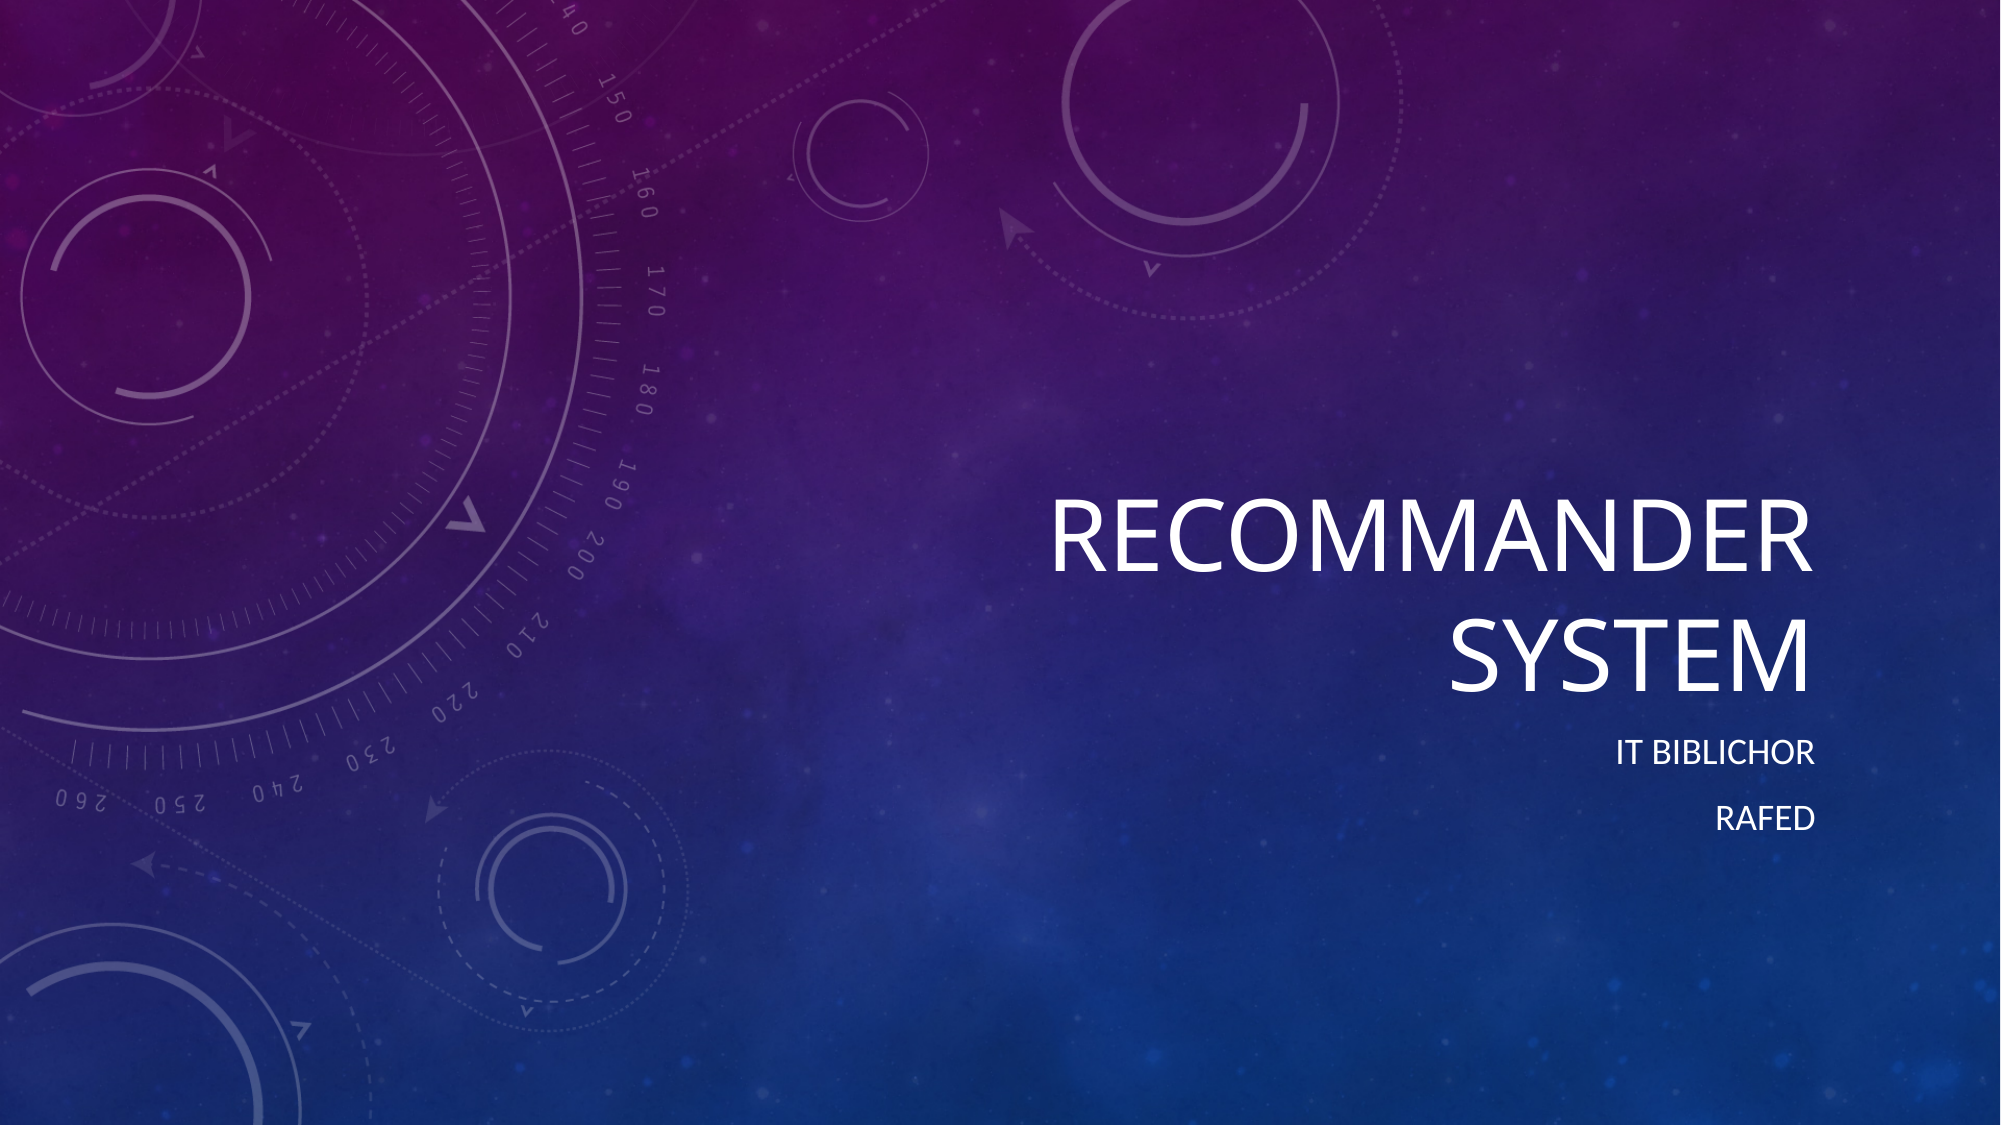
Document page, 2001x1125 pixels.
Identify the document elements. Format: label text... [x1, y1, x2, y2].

picture [0, 0, 2001, 1125]
title Recommander system [650, 322, 1831, 719]
subtitle It biblichor rafed [650, 719, 1831, 950]
